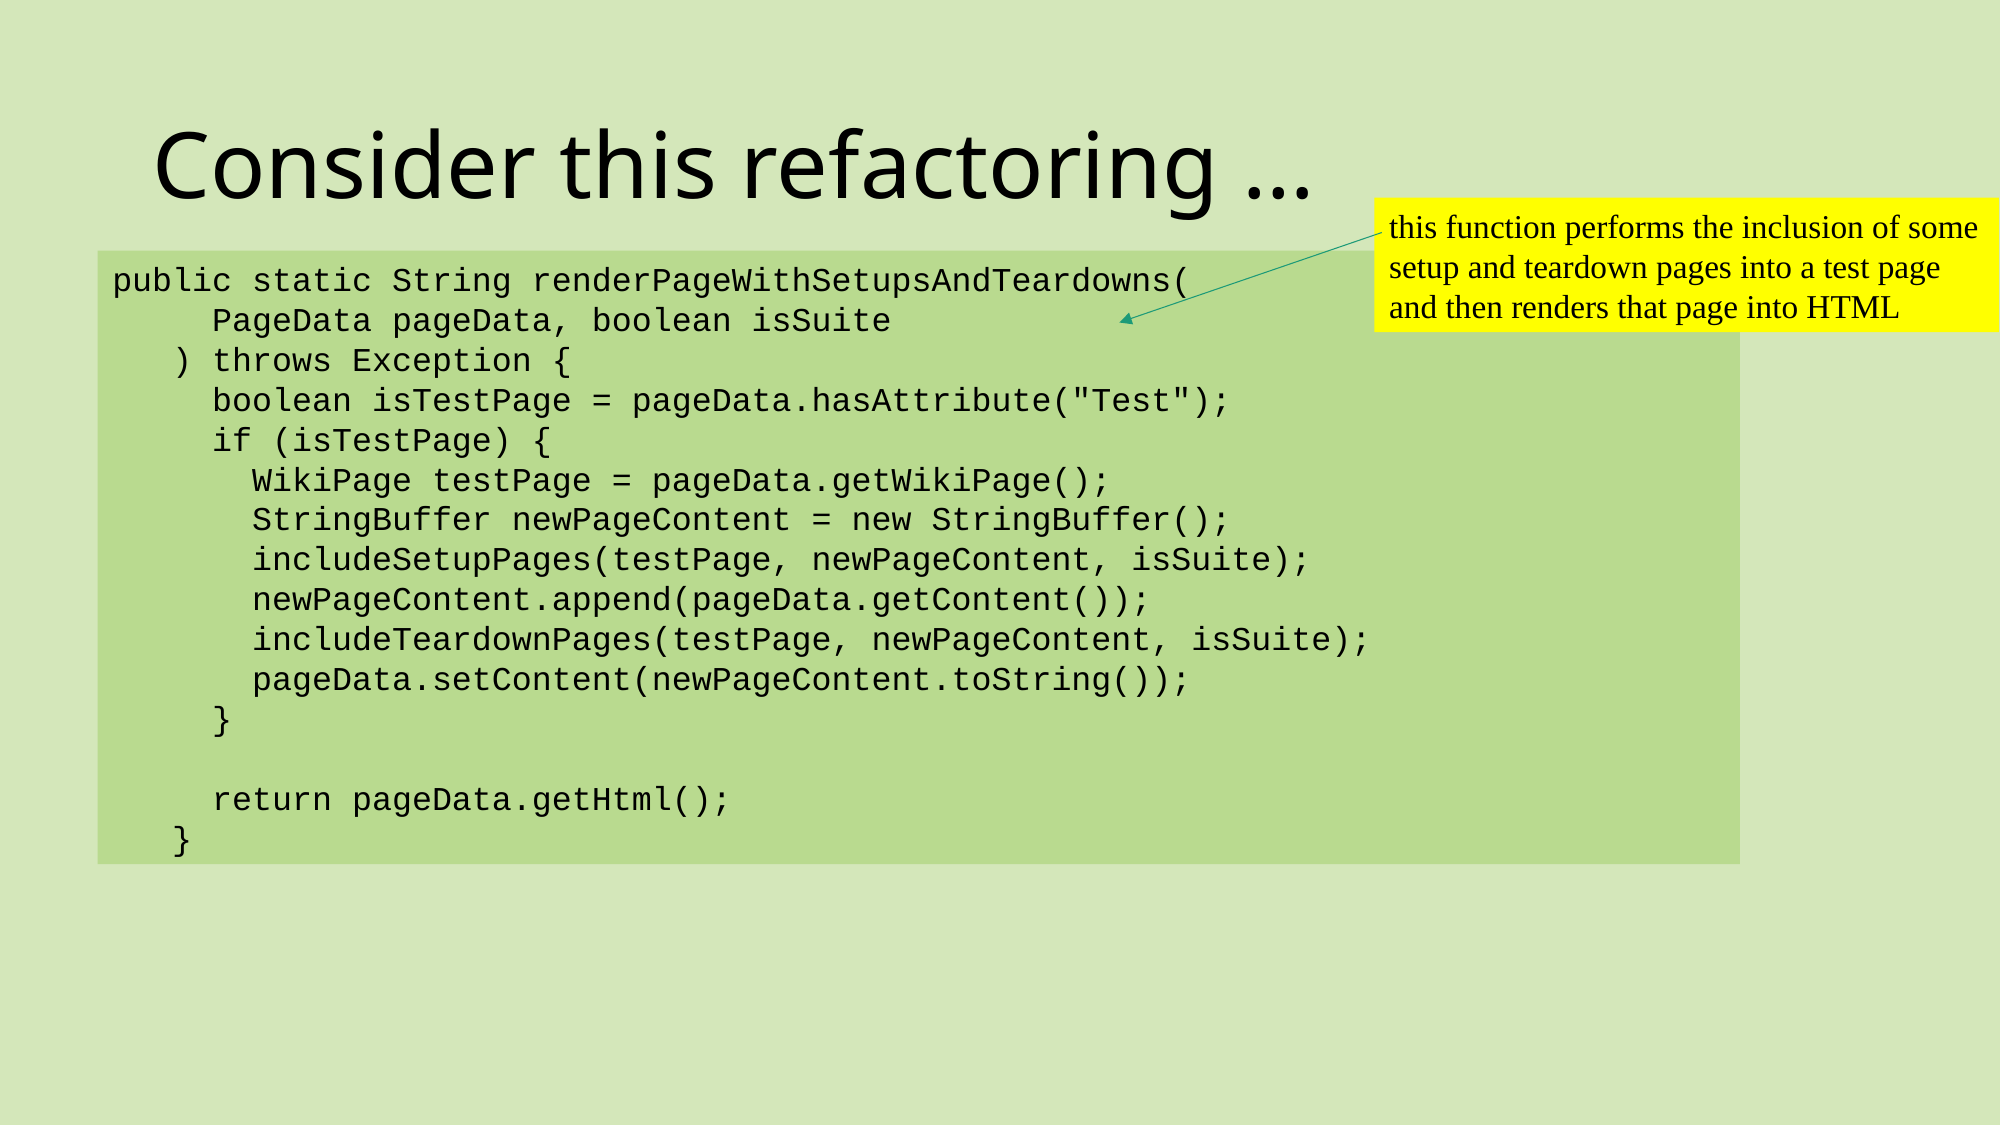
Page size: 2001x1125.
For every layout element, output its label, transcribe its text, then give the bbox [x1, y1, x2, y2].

title Consider this refactoring … [137, 59, 1863, 250]
text_box this function performs the inclusion of some setup and teardown pages into a test page and then renders that page into HTML [1374, 197, 1999, 333]
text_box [1119, 232, 1382, 323]
text_box public static String renderPageWithSetupsAndTeardowns( PageData pageData, boolean isSuite ) throws Exception { boolean isTestPage = pageData.hasAttribute("Test"); if (isTestPage) { WikiPage testPage = pageData.getWikiPage(); StringBuffer newPageContent = new StringBuffer(); includeSetupPages(testPage, newPageContent, isSuite); newPageContent.append(pageData.getContent()); includeTeardownPages(testPage, newPageContent, isSuite); pageData.setContent(newPageContent.toString()); } return pageData.getHtml(); } [97, 250, 1740, 865]
